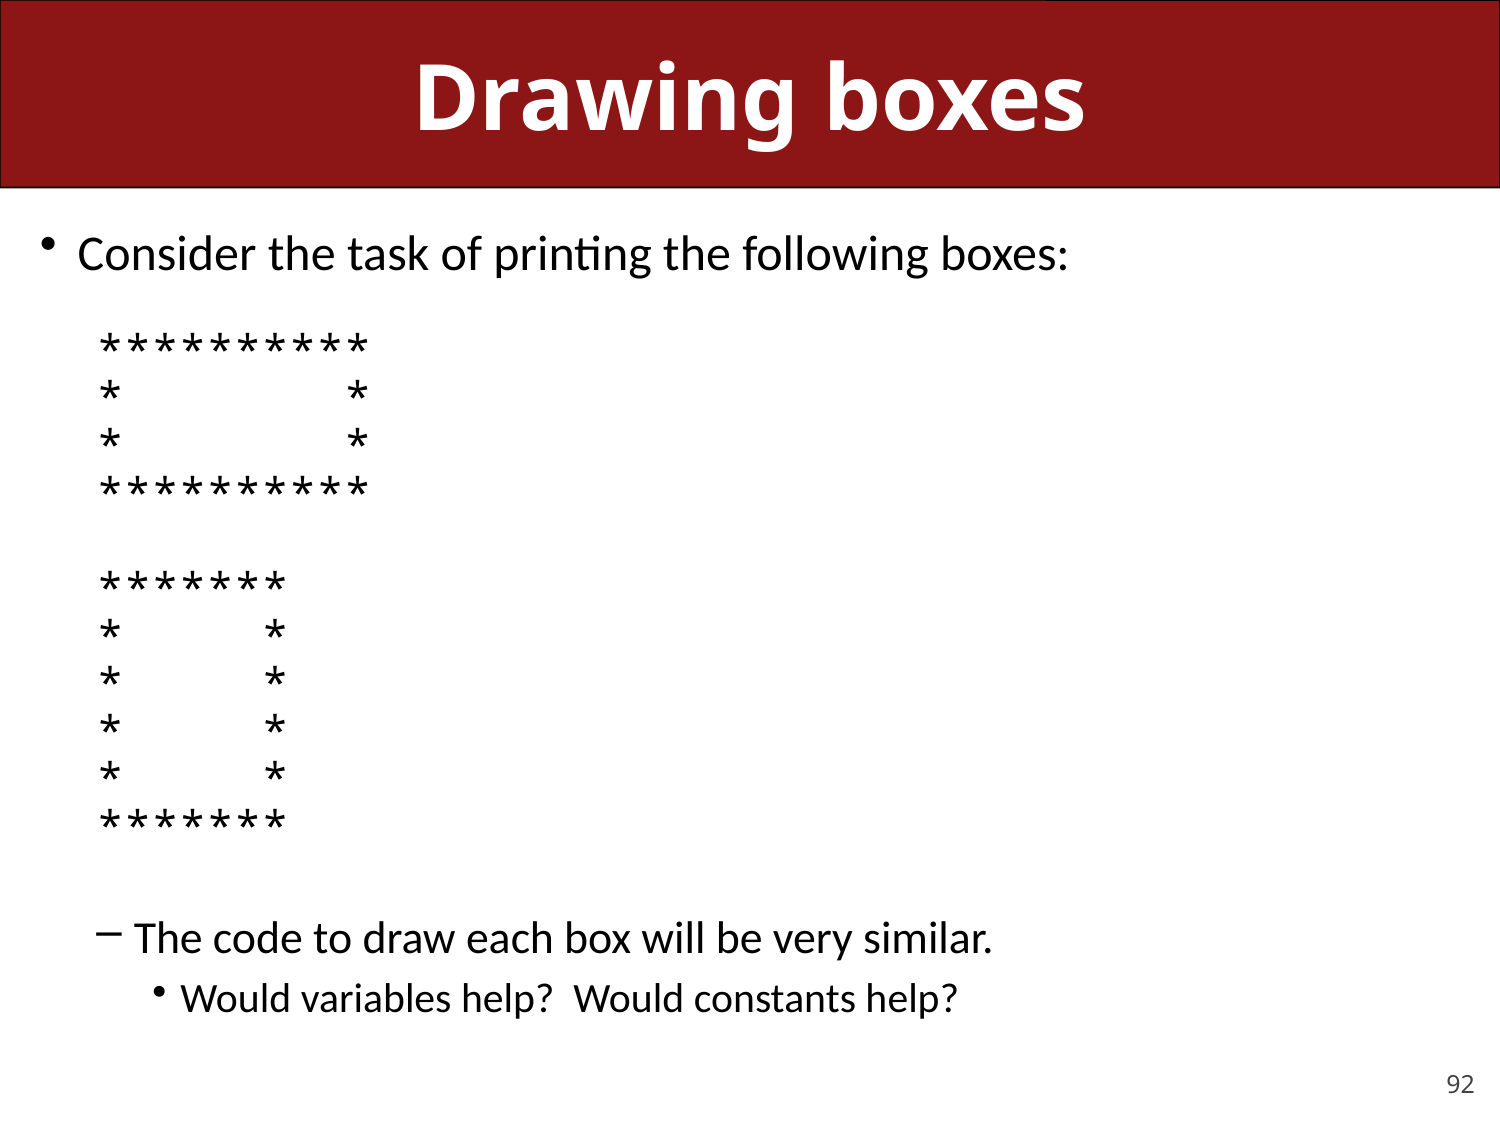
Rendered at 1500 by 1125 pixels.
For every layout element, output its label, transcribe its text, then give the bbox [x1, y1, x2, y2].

title Drawing boxes [75, 0, 1425, 188]
list Consider the task of printing the following boxes: ********** * * * * ********** ******* * * * * * * * * ******* The code to draw each box will be very similar. Would variables help? Would constants help? [24, 212, 1475, 1063]
